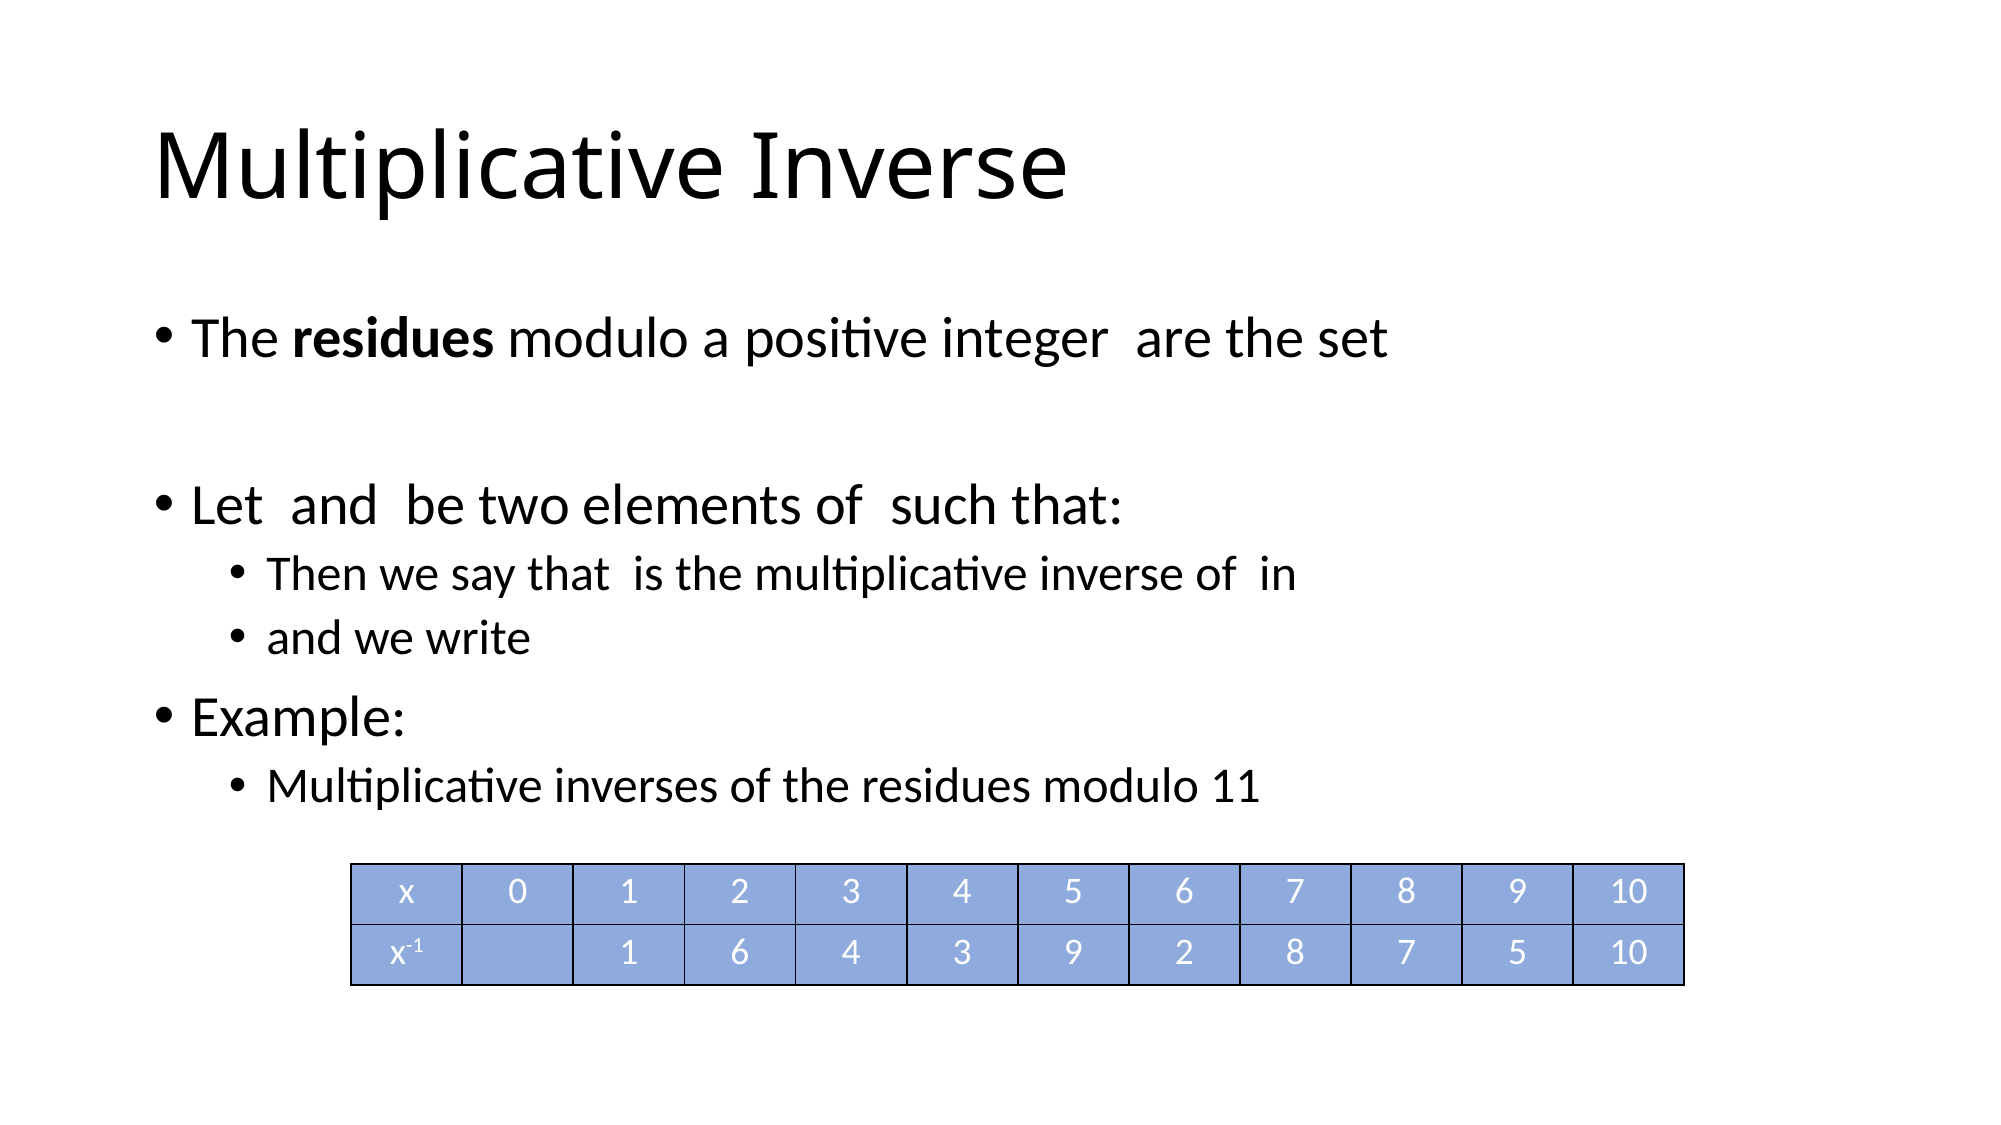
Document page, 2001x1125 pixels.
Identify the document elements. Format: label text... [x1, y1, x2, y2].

table_header 7 [1241, 865, 1350, 924]
table_header 9 [1463, 865, 1572, 924]
title Multiplicative Inverse [137, 59, 1863, 278]
table_cell 1 [574, 925, 684, 984]
table_header 5 [1019, 865, 1128, 924]
table_cell 5 [1463, 925, 1572, 984]
table_cell 10 [1574, 925, 1683, 984]
table_cell 3 [908, 925, 1017, 984]
table_header 1 [574, 865, 684, 924]
table_header x [352, 865, 461, 924]
table_cell 8 [1241, 925, 1350, 984]
table_cell 2 [1130, 925, 1239, 984]
table_header 0 [463, 865, 572, 924]
table_header 8 [1352, 865, 1461, 924]
table_header 6 [1130, 865, 1239, 924]
table_cell 4 [796, 925, 906, 984]
table_cell [463, 925, 572, 984]
table_header 3 [796, 865, 906, 924]
table_cell 6 [685, 925, 795, 984]
table_header 2 [685, 865, 795, 924]
table_cell 7 [1352, 925, 1461, 984]
table_header 10 [1574, 865, 1683, 924]
table_cell x-1 [352, 925, 461, 984]
table_header 4 [908, 865, 1017, 924]
table_cell 9 [1019, 925, 1128, 984]
